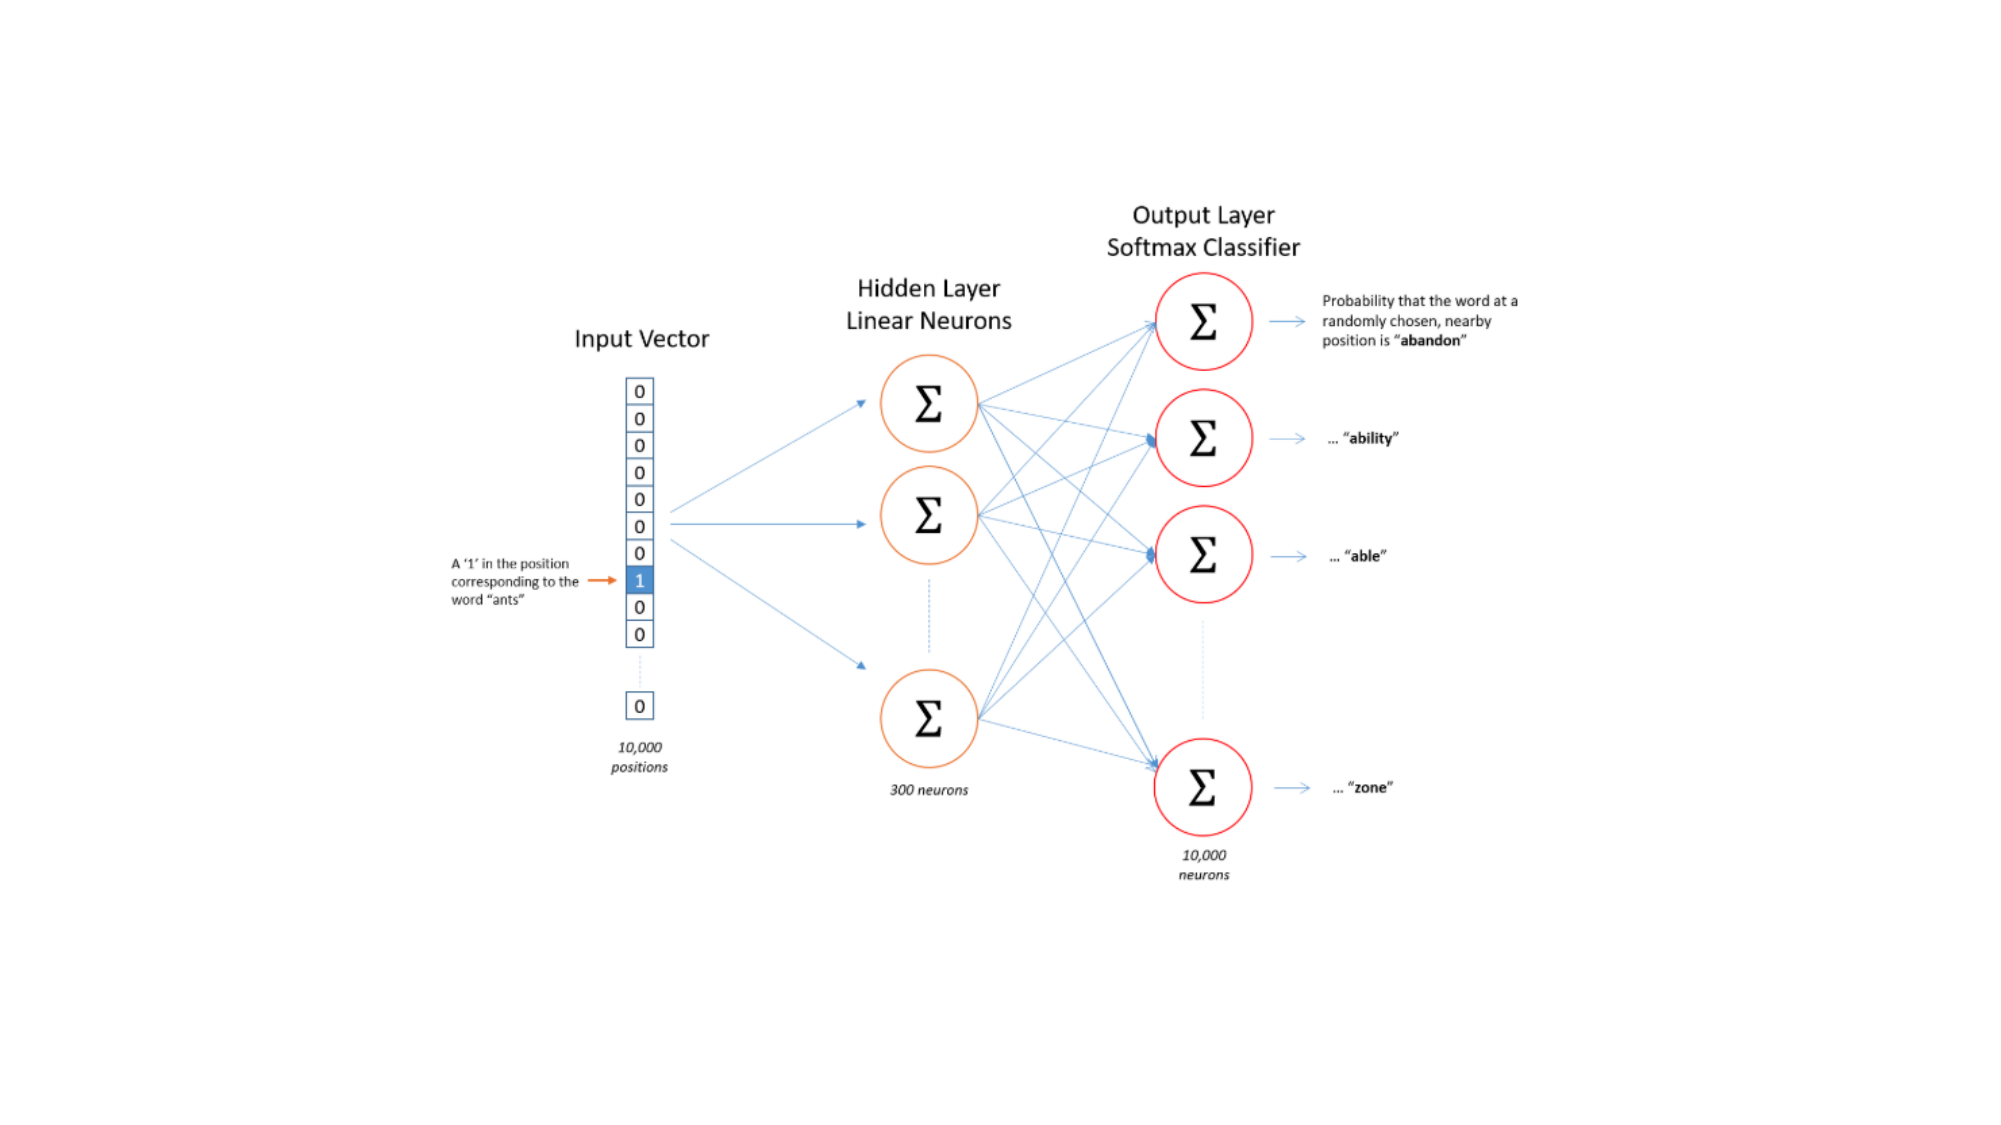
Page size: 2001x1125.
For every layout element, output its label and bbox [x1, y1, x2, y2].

picture [415, 175, 1554, 905]
